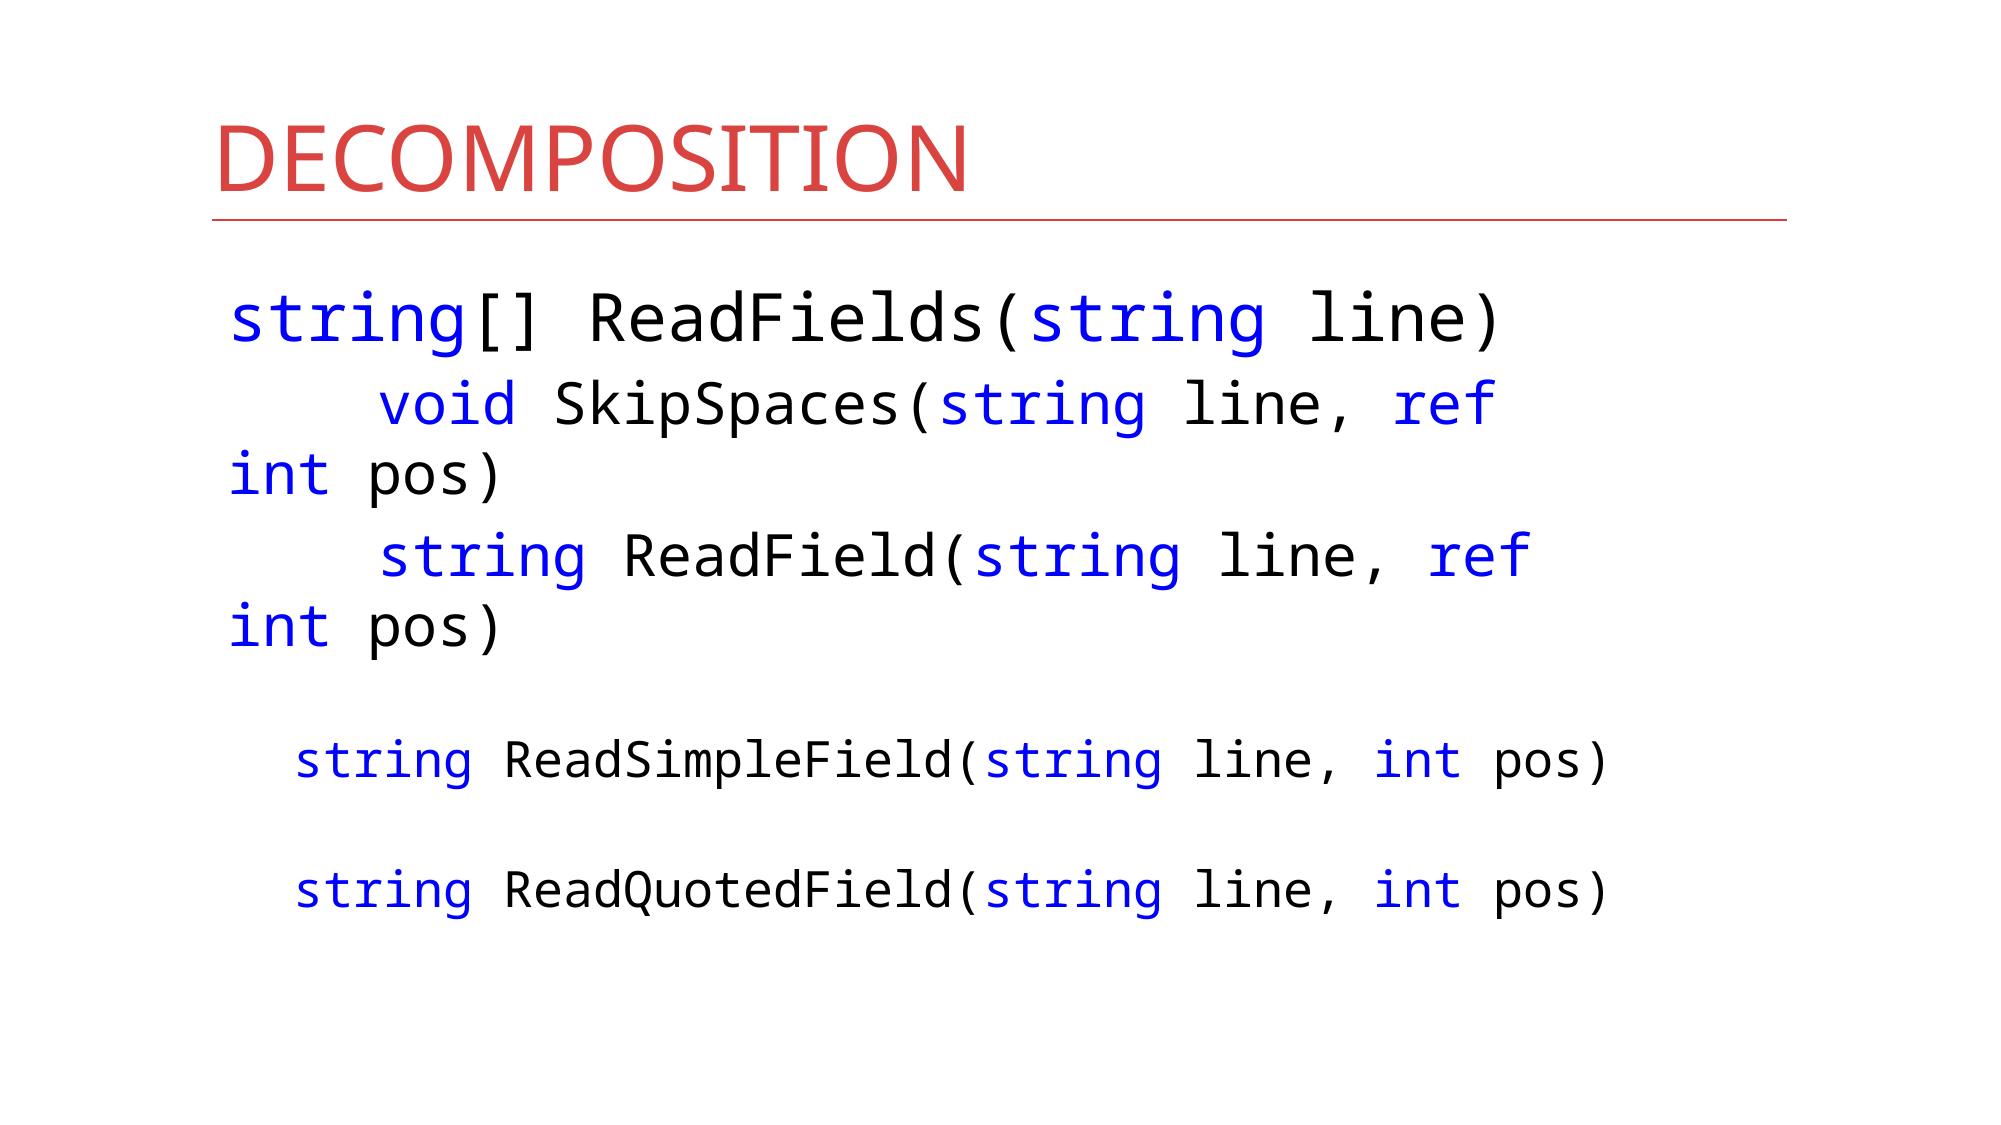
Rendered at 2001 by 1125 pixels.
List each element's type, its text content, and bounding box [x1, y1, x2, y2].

list string[] ReadFields(string line) void SkipSpaces(string line, ref int pos) string ReadField(string line, ref int pos) string ReadSimpleField(string line, int pos) string ReadQuotedField(string line, int pos) [212, 267, 1788, 1035]
title decomposition [212, 90, 1788, 220]
